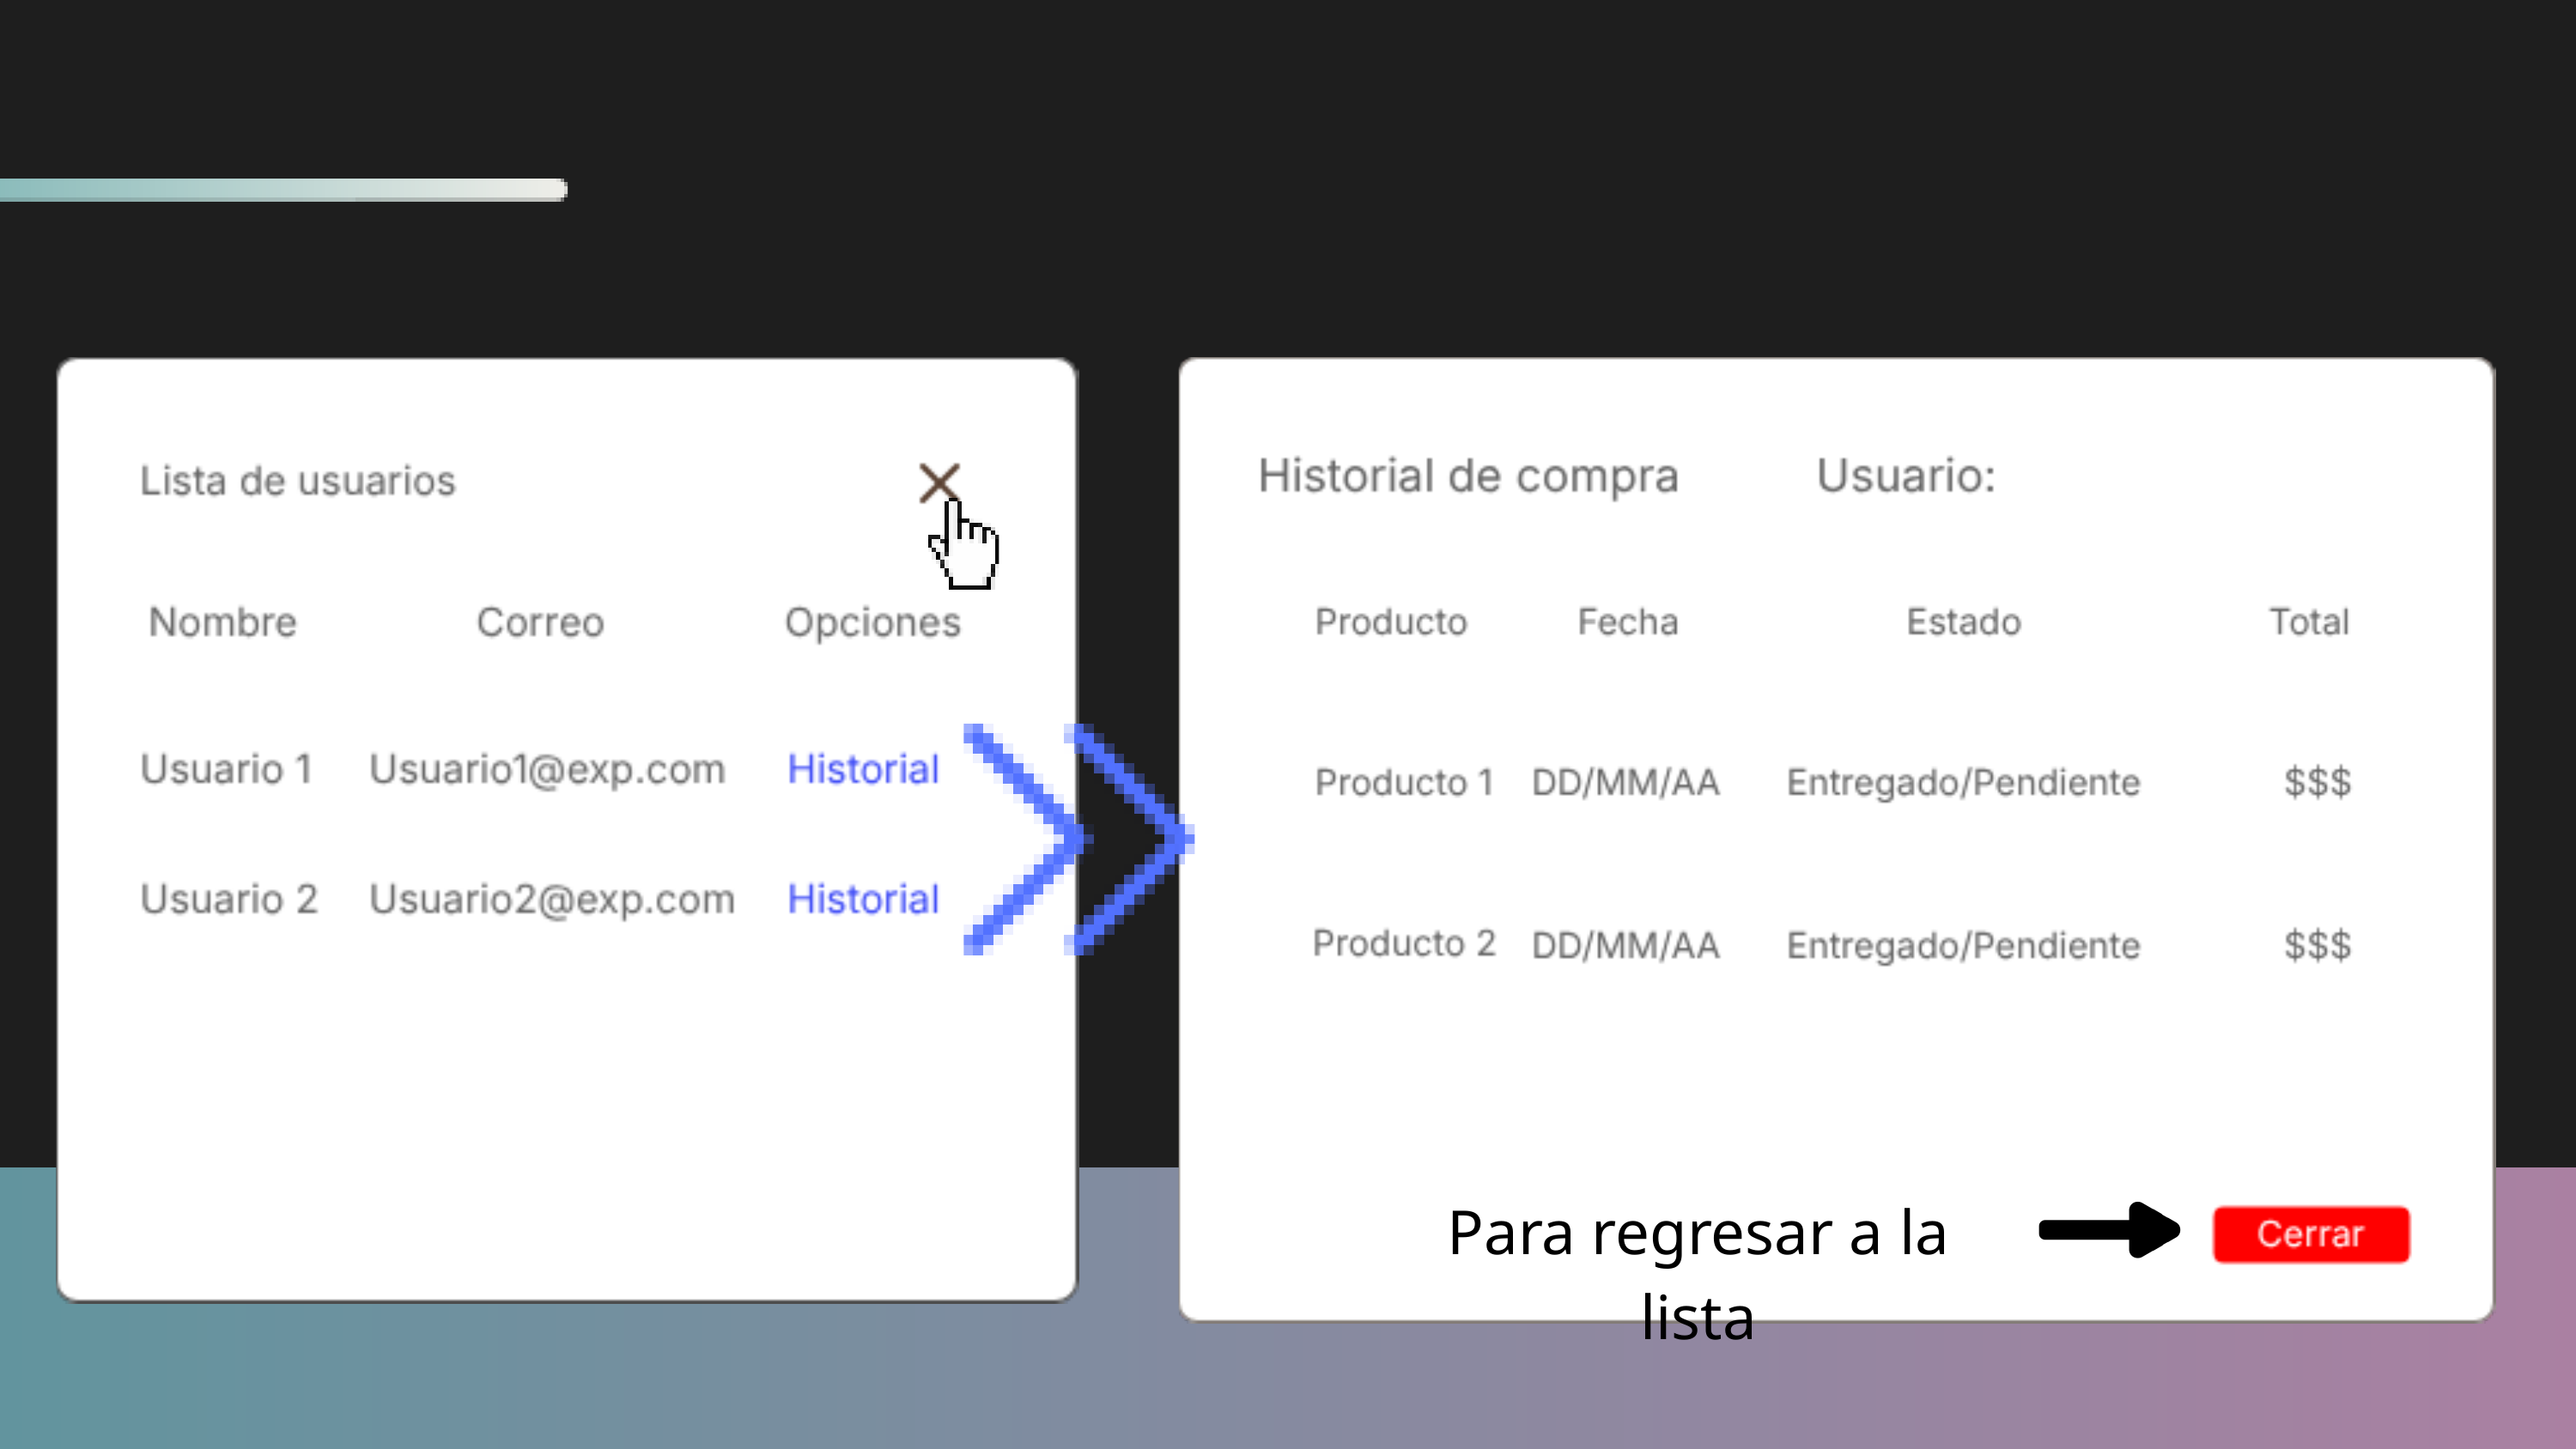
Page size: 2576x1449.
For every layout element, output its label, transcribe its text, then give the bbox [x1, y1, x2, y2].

text_box [1178, 357, 2497, 1324]
text_box Para regresar a la lista [1391, 1181, 2007, 1352]
text_box [928, 498, 999, 591]
text_box [963, 724, 1195, 955]
text_box [2038, 1199, 2182, 1260]
text_box [0, 179, 568, 202]
text_box [0, 1167, 2576, 1449]
text_box [56, 357, 1079, 1304]
